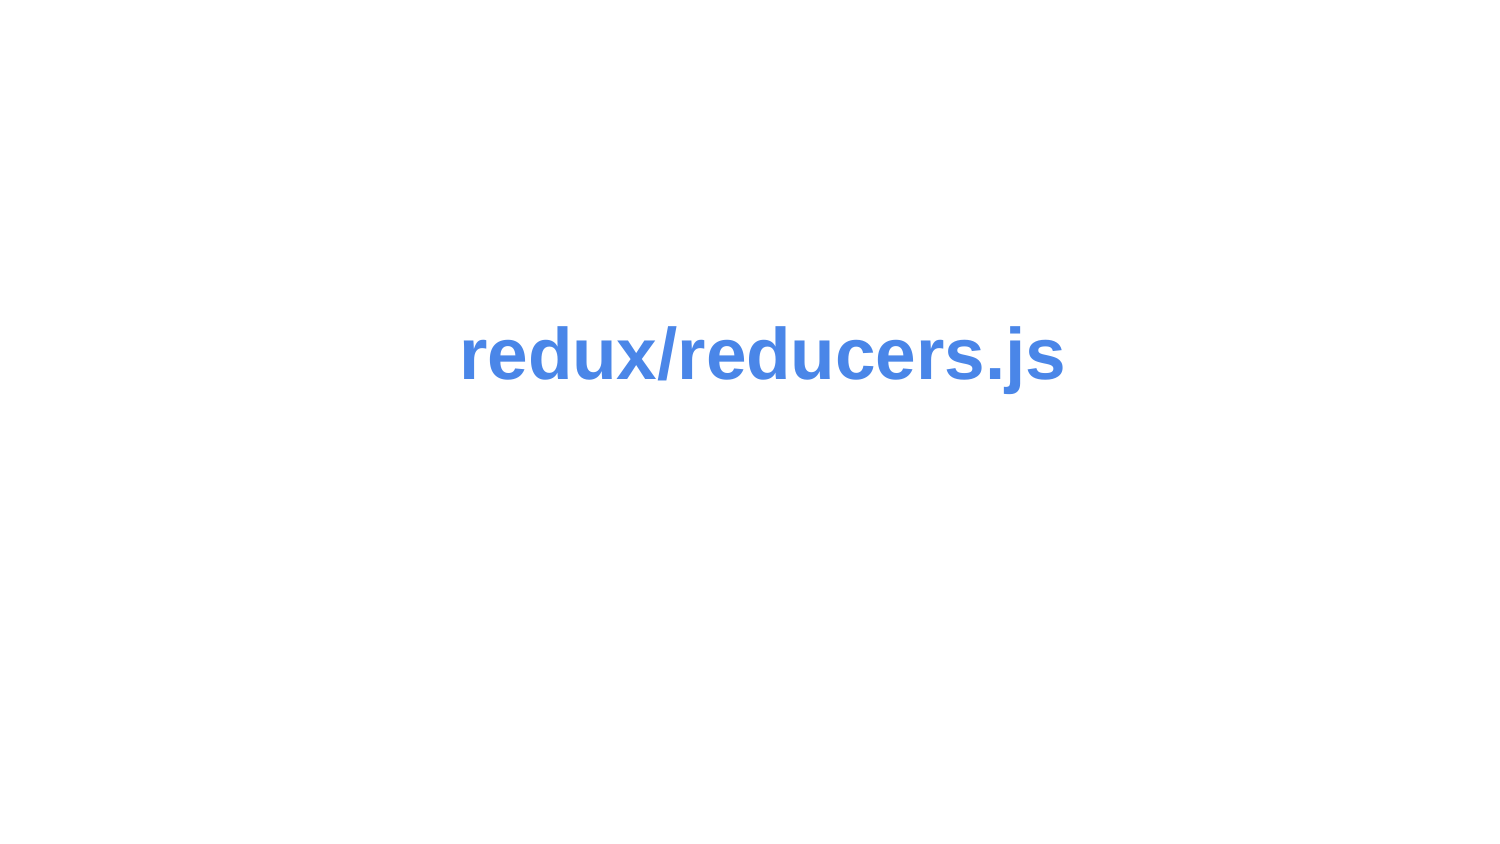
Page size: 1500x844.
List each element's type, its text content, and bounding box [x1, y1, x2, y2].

text_box redux/reducers.js [330, 291, 1196, 429]
